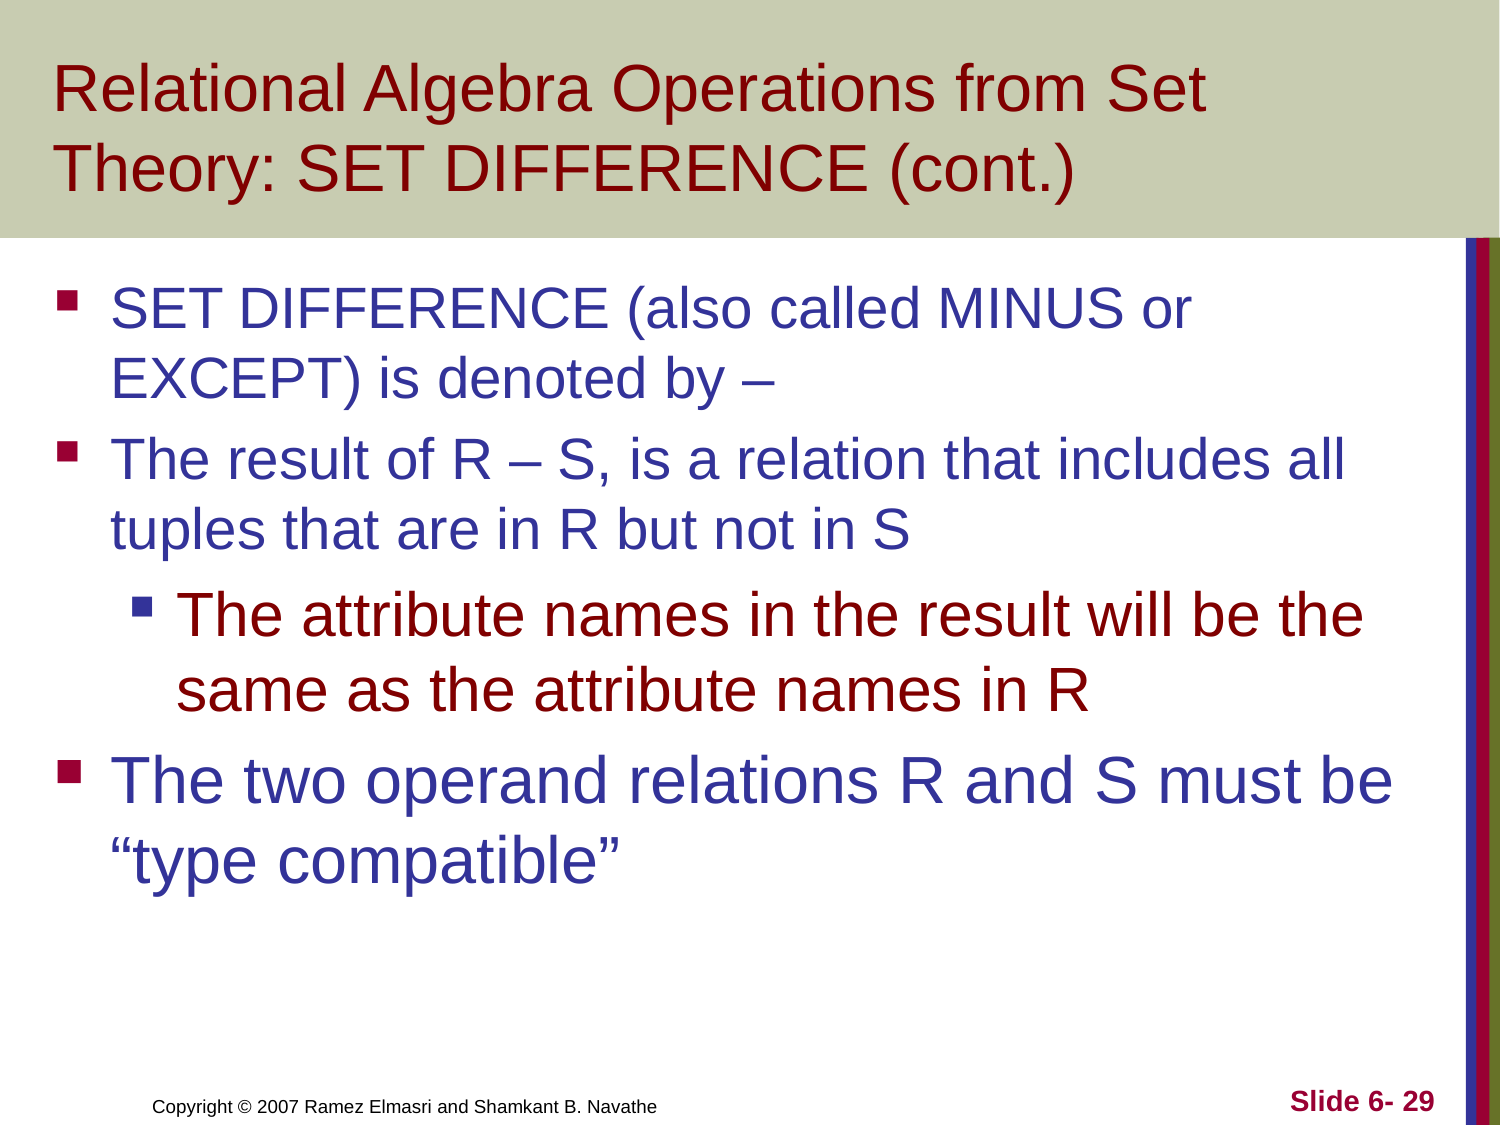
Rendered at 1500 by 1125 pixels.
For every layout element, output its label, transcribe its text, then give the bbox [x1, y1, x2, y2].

list SET DIFFERENCE (also called MINUS or EXCEPT) is denoted by – The result of R – S, is a relation that includes all tuples that are in R but not in S The attribute names in the result will be the same as the attribute names in R The two operand relations R and S must be “type compatible” [39, 262, 1401, 1001]
slide_number Slide 6- 29 [1137, 1049, 1451, 1125]
title Relational Algebra Operations from Set Theory: SET DIFFERENCE (cont.) [37, 49, 1317, 213]
